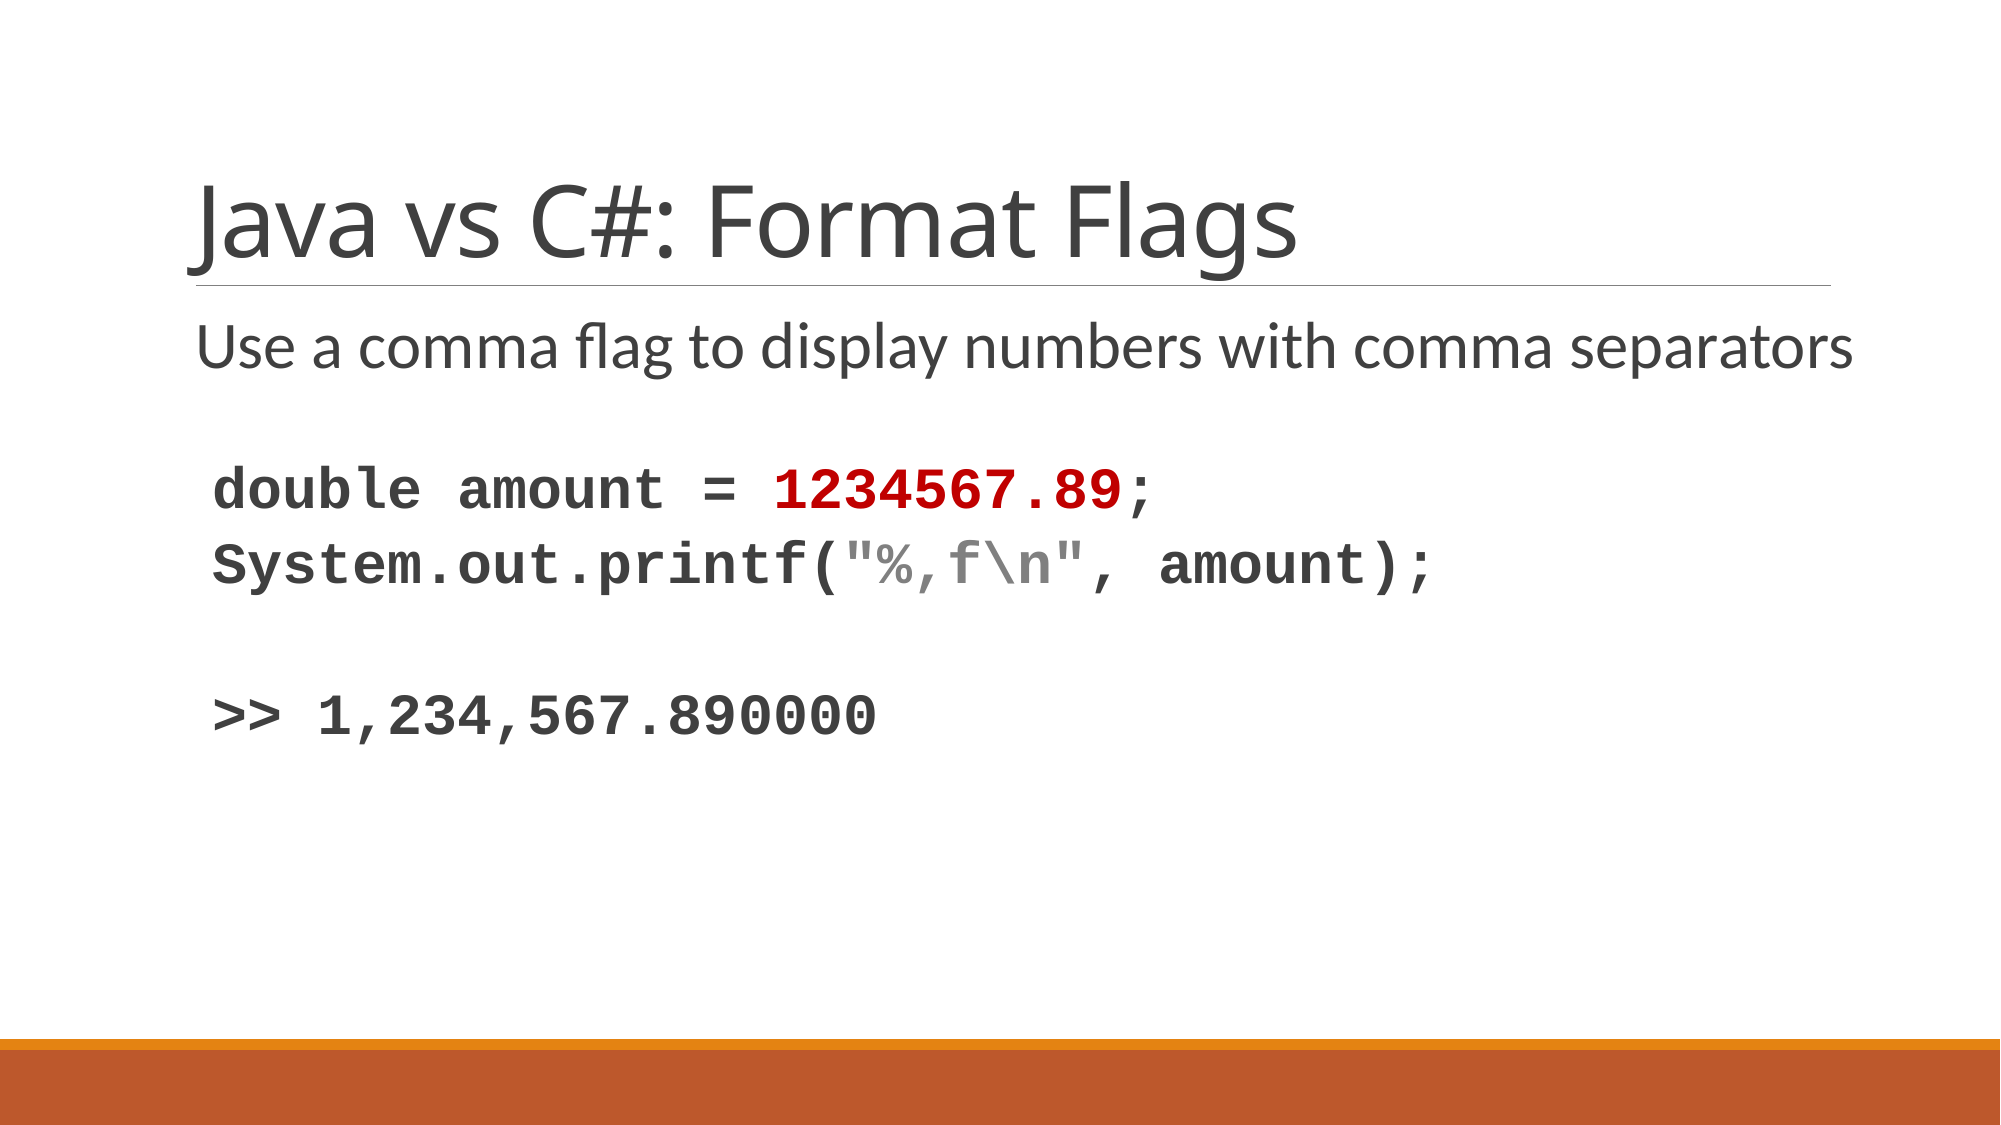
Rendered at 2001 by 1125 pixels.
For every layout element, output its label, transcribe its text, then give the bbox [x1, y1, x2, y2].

list Use a comma flag to display numbers with comma separators double amount = 1234567.89; System.out.printf("%,f\n", amount); >> 1,234,567.890000 [180, 303, 1890, 974]
title Java vs C#: Format Flags [180, 47, 1830, 285]
